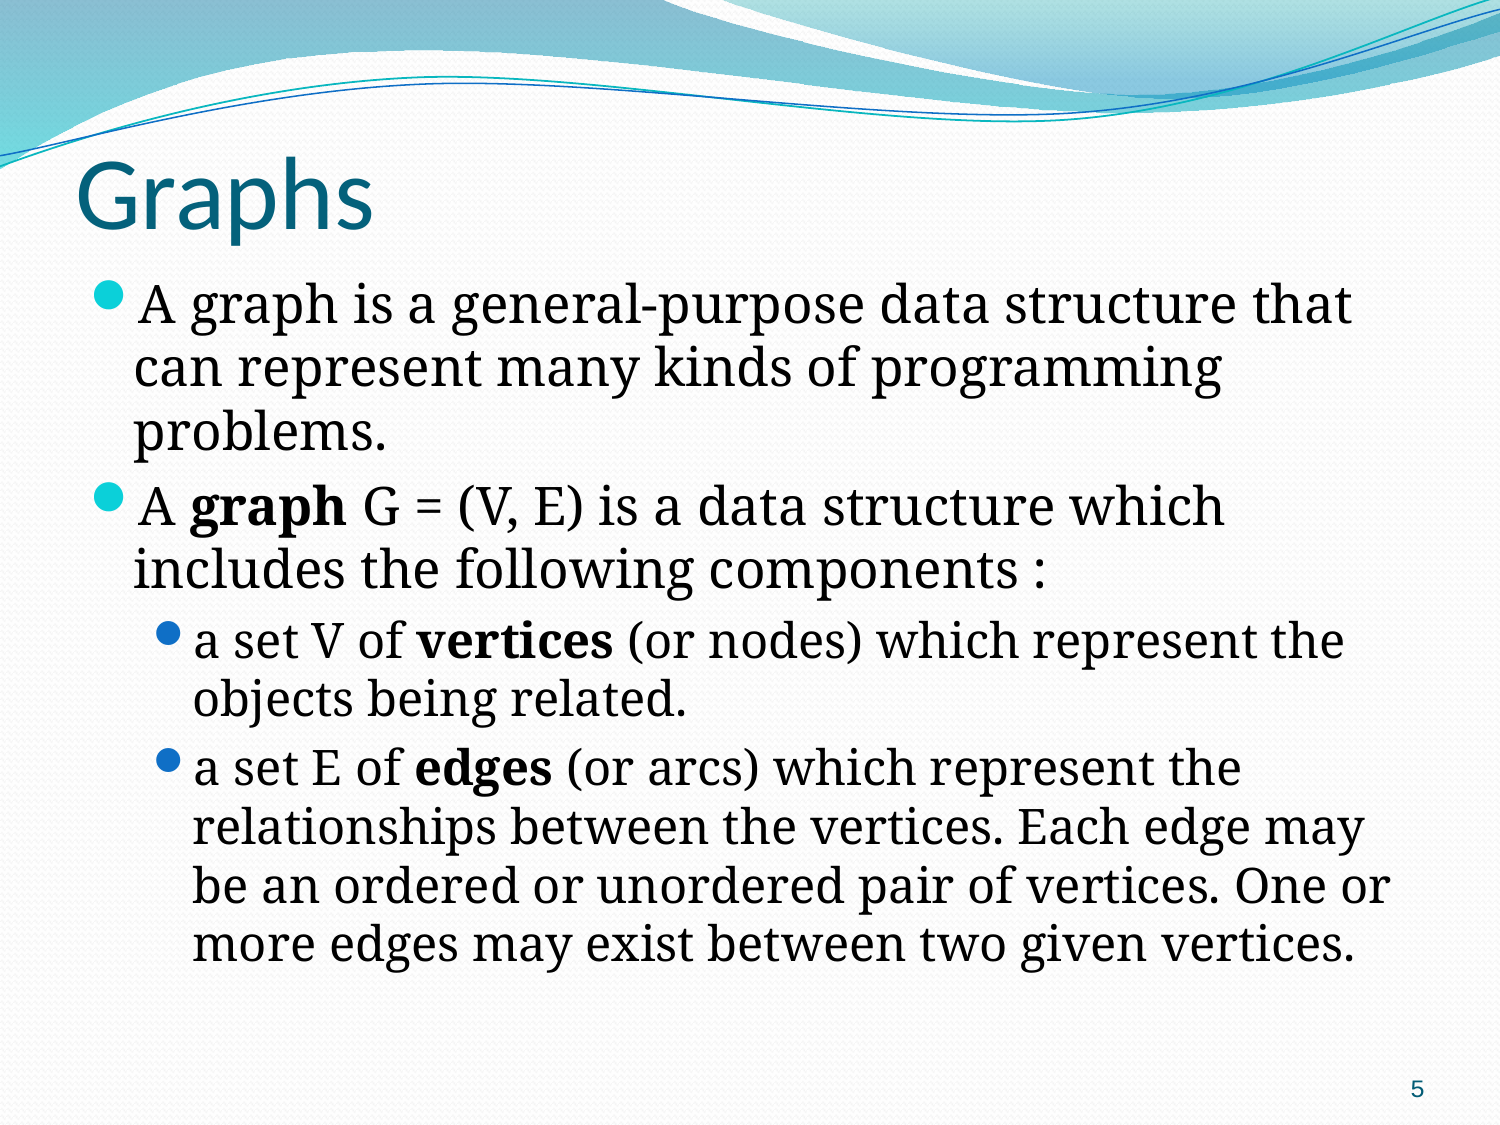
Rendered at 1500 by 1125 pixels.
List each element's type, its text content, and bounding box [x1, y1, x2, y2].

slide_number 5 [1299, 1042, 1425, 1103]
list A graph is a general-purpose data structure that can represent many kinds of programming problems. A graph G = (V, E) is a data structure which includes the following components : a set V of vertices (or nodes) which represent the objects being related. a set E of edges (or arcs) which represent the relationships between the vertices. Each edge may be an ordered or unordered pair of vertices. One or more edges may exist between two given vertices. [75, 262, 1425, 1038]
title Graphs [75, 62, 1425, 250]
